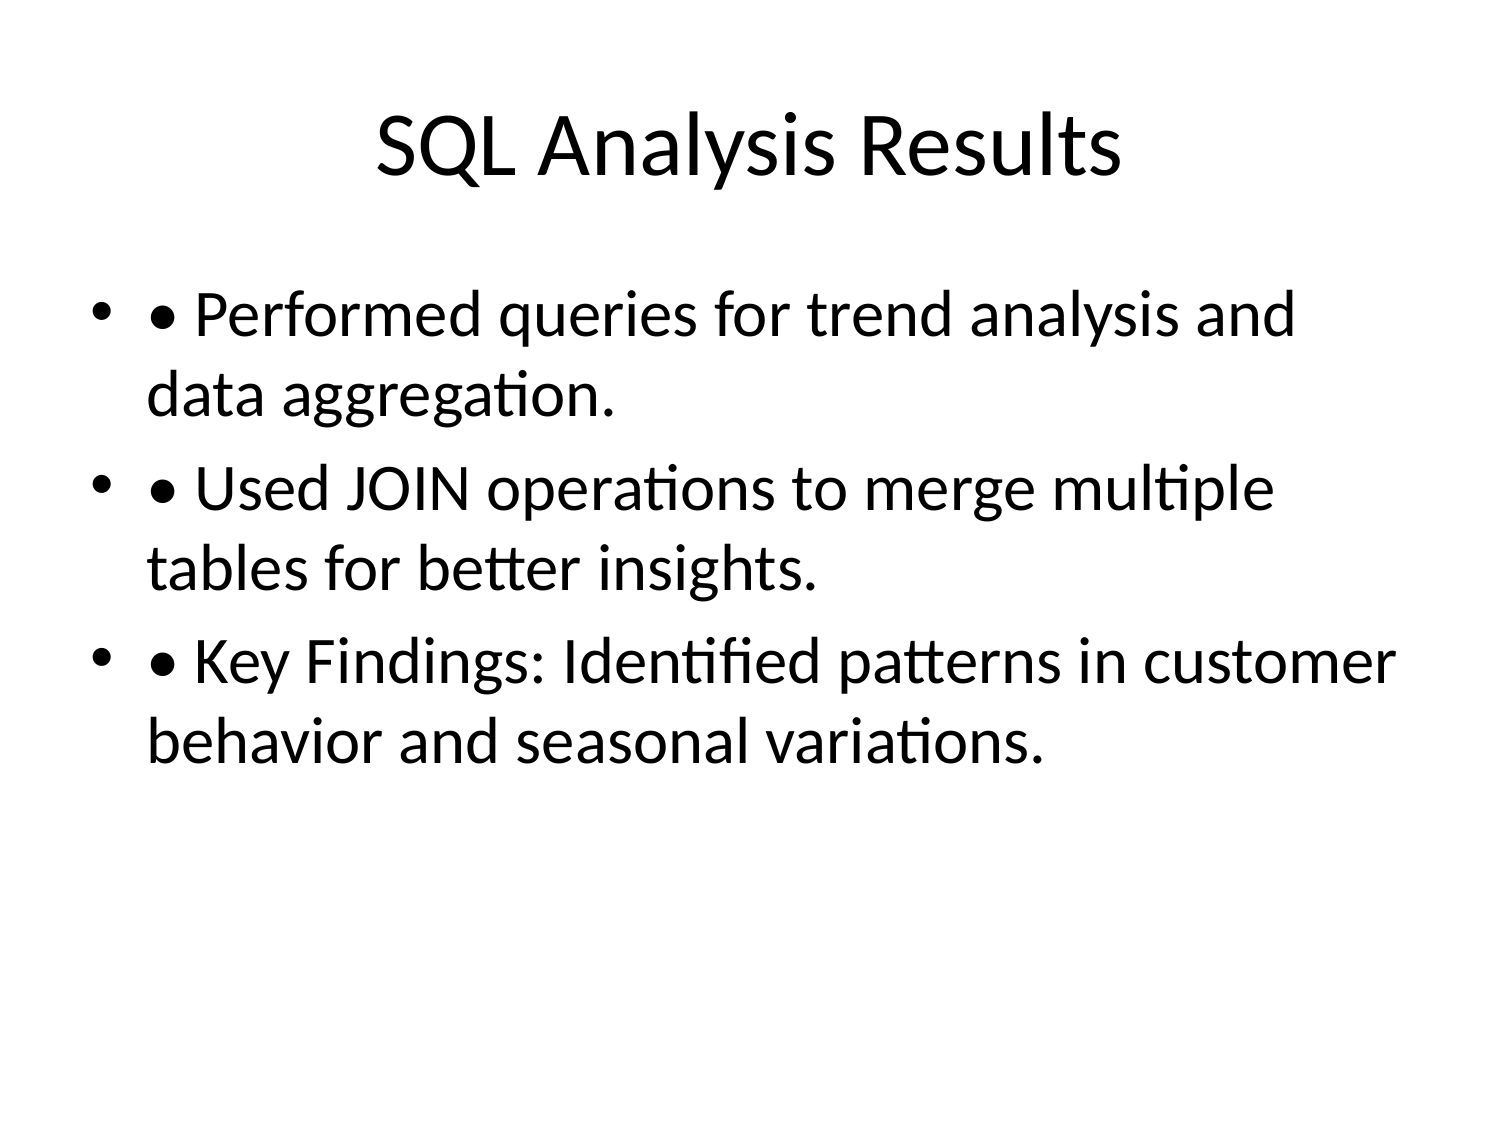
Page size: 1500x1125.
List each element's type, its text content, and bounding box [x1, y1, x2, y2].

title SQL Analysis Results [75, 45, 1425, 233]
list • Performed queries for trend analysis and data aggregation. • Used JOIN operations to merge multiple tables for better insights. • Key Findings: Identified patterns in customer behavior and seasonal variations. [75, 262, 1425, 1005]
